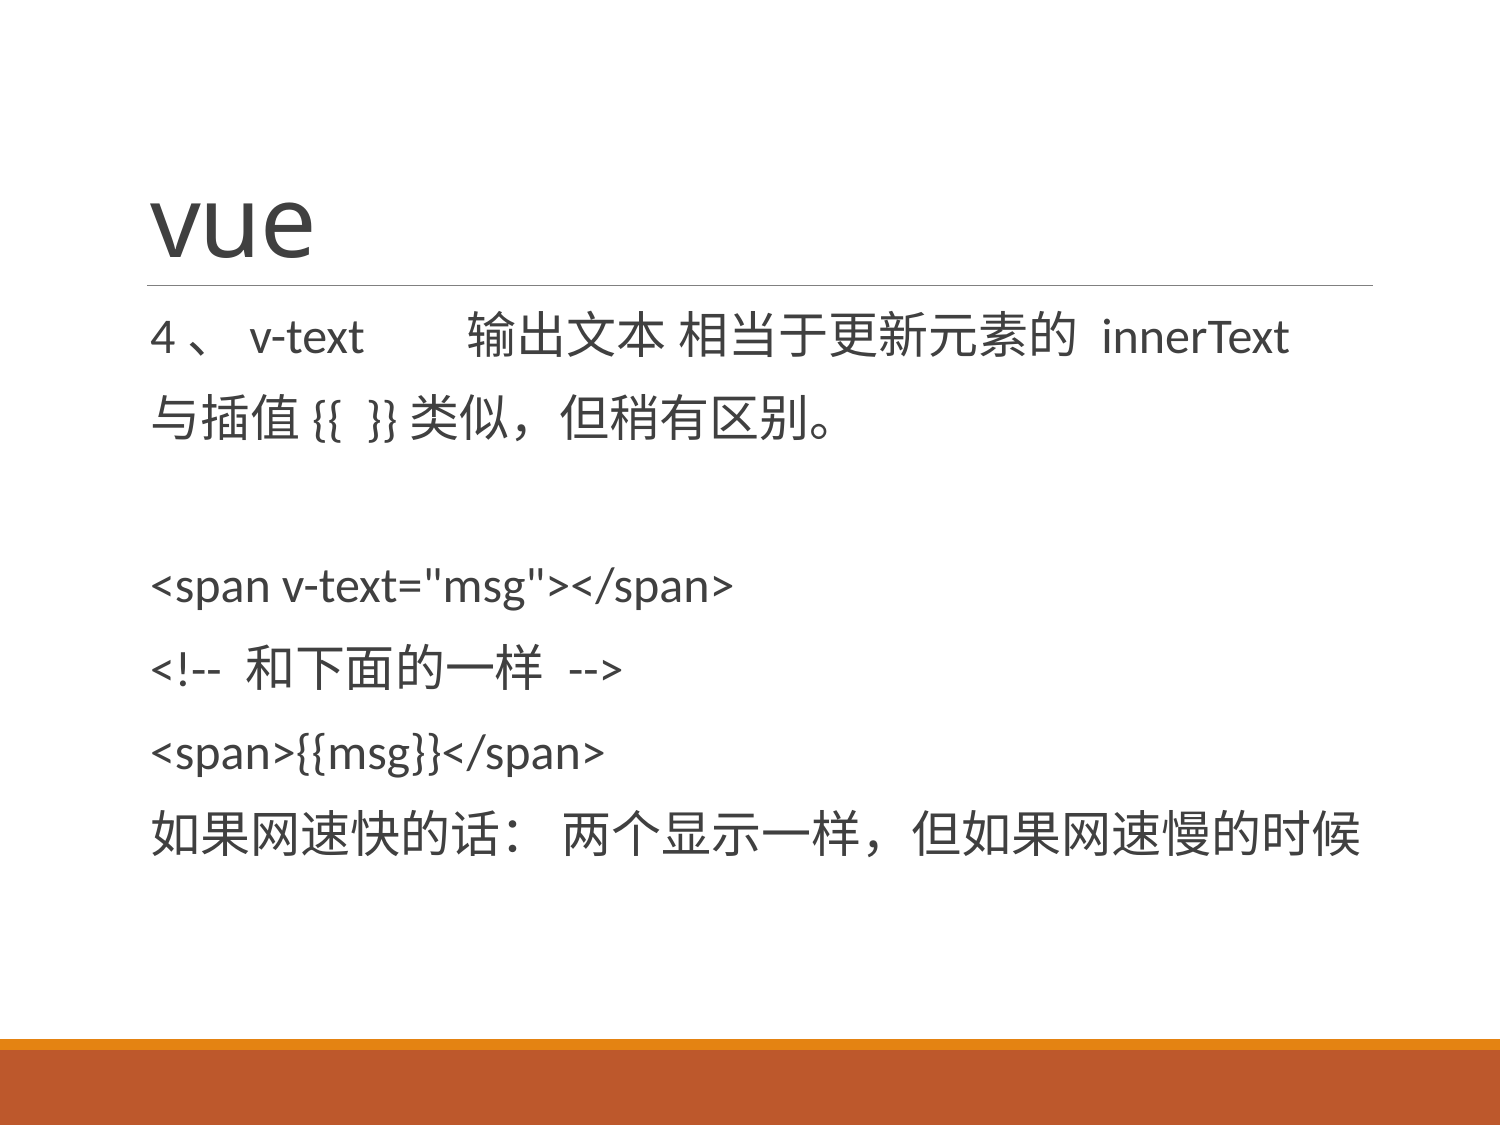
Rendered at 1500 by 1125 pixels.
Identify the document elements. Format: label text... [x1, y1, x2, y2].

title vue [135, 47, 1373, 285]
list 4、v-text 输出文本 相当于更新元素的 innerText 与插值{{ }}类似，但稍有区别。 <span v-text="msg"></span> <!-- 和下面的一样 --> <span>{{msg}}</span> 如果网速快的话： 两个显示一样，但如果网速慢的时候 [135, 302, 1373, 1089]
